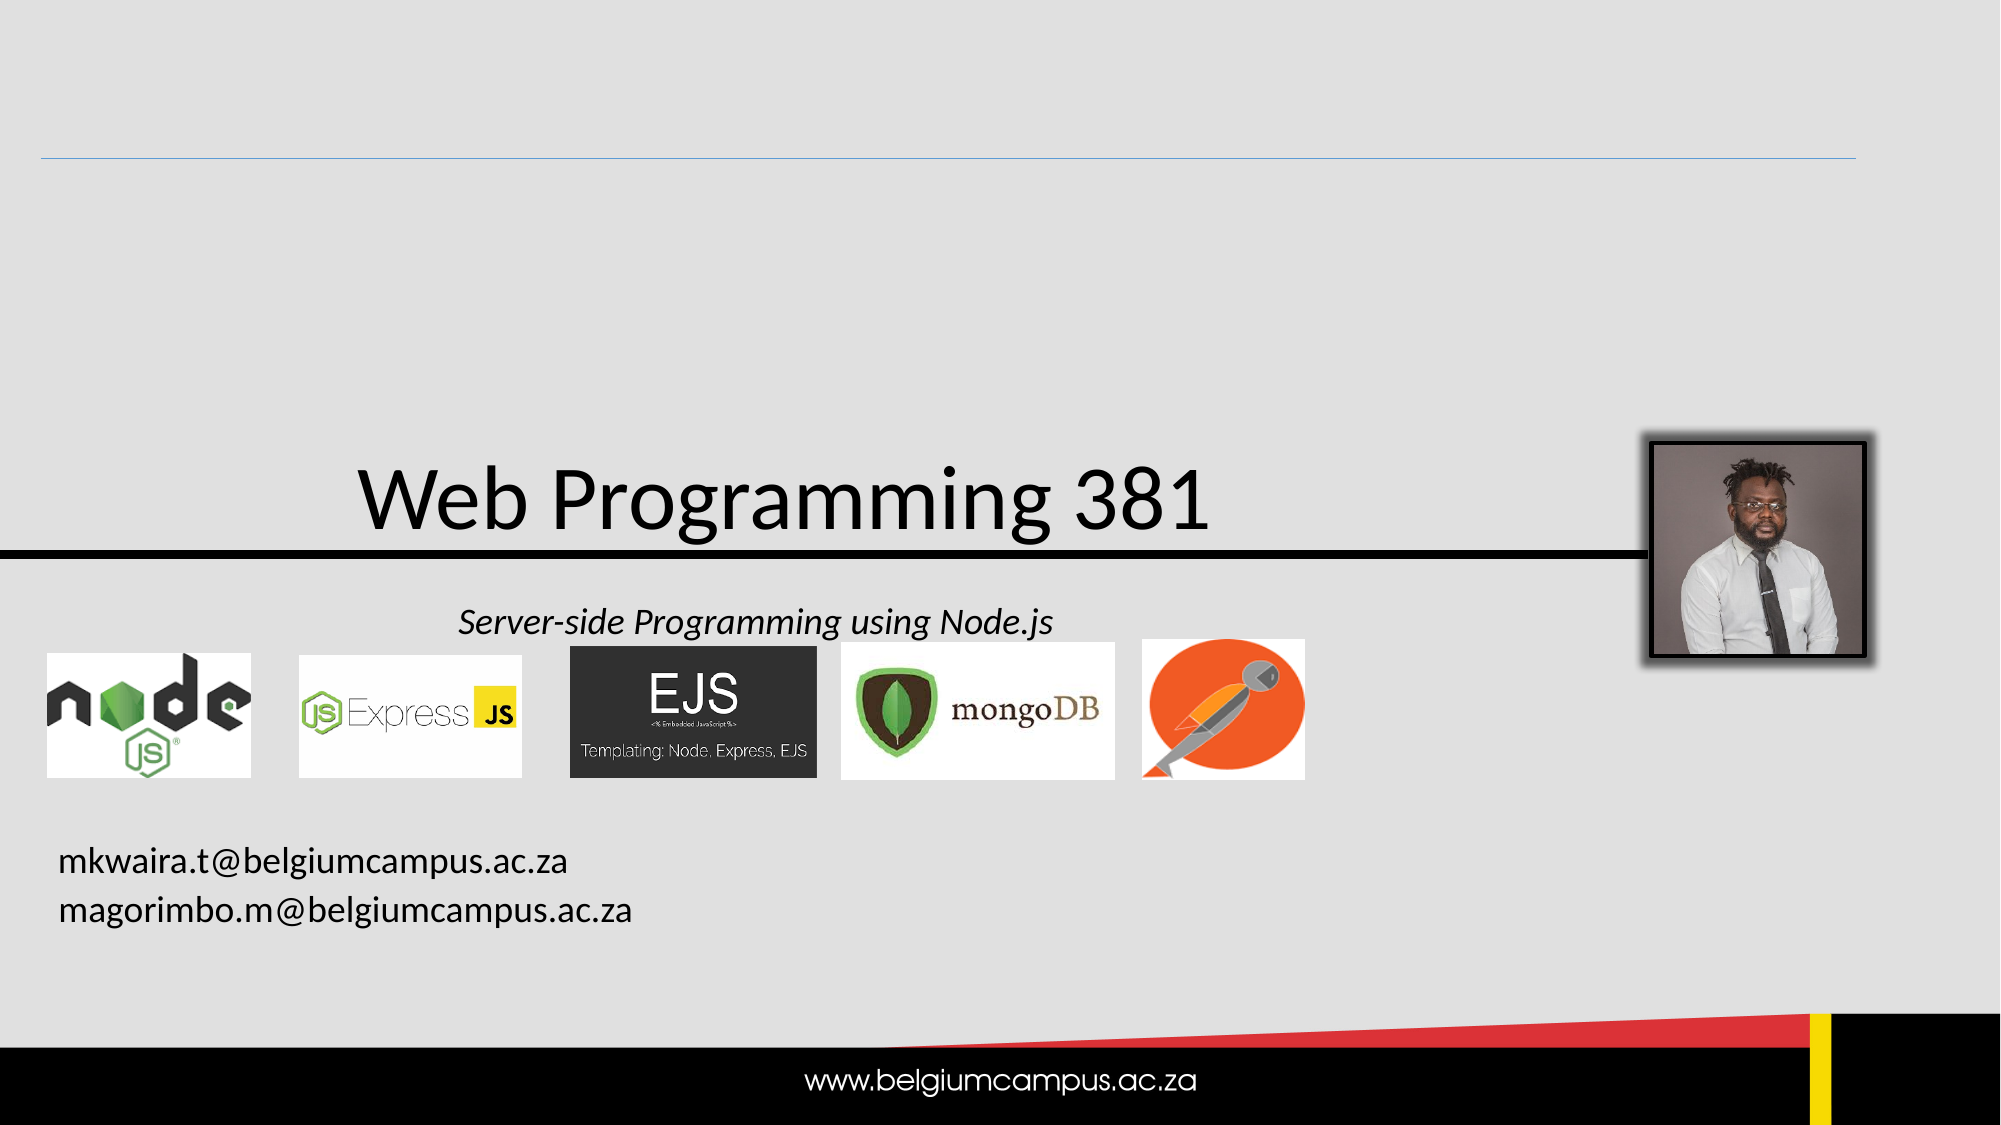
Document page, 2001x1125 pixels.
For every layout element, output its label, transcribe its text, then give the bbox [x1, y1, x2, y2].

text_box [0, 550, 1648, 559]
text_box Server-side Programming using Node.js [443, 589, 1280, 695]
text_box Web Programming 381 [342, 430, 1229, 550]
text_box mkwaira.t@belgiumcampus.ac.za [43, 828, 584, 877]
picture [0, 0, 2001, 1125]
text_box magorimbo.m@belgiumcampus.ac.za [43, 877, 649, 937]
